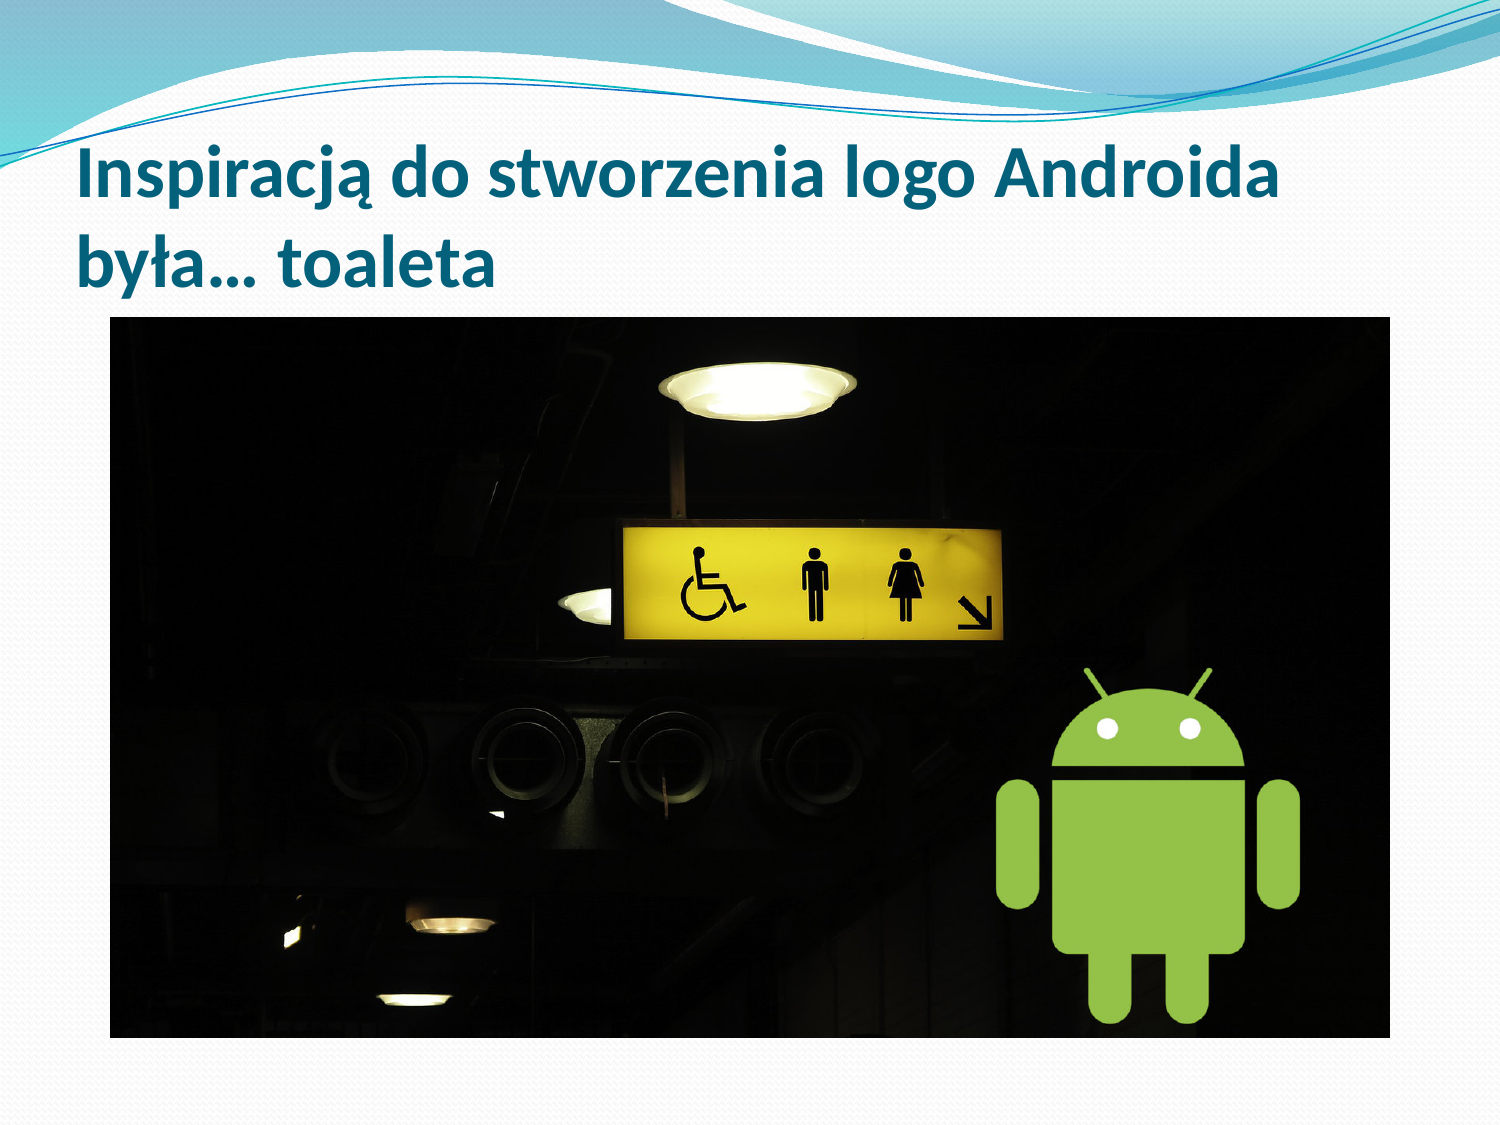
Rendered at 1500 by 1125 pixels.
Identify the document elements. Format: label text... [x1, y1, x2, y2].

title Inspiracją do stworzenia logo Androida była… toaleta [75, 115, 1425, 303]
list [109, 317, 1391, 1038]
